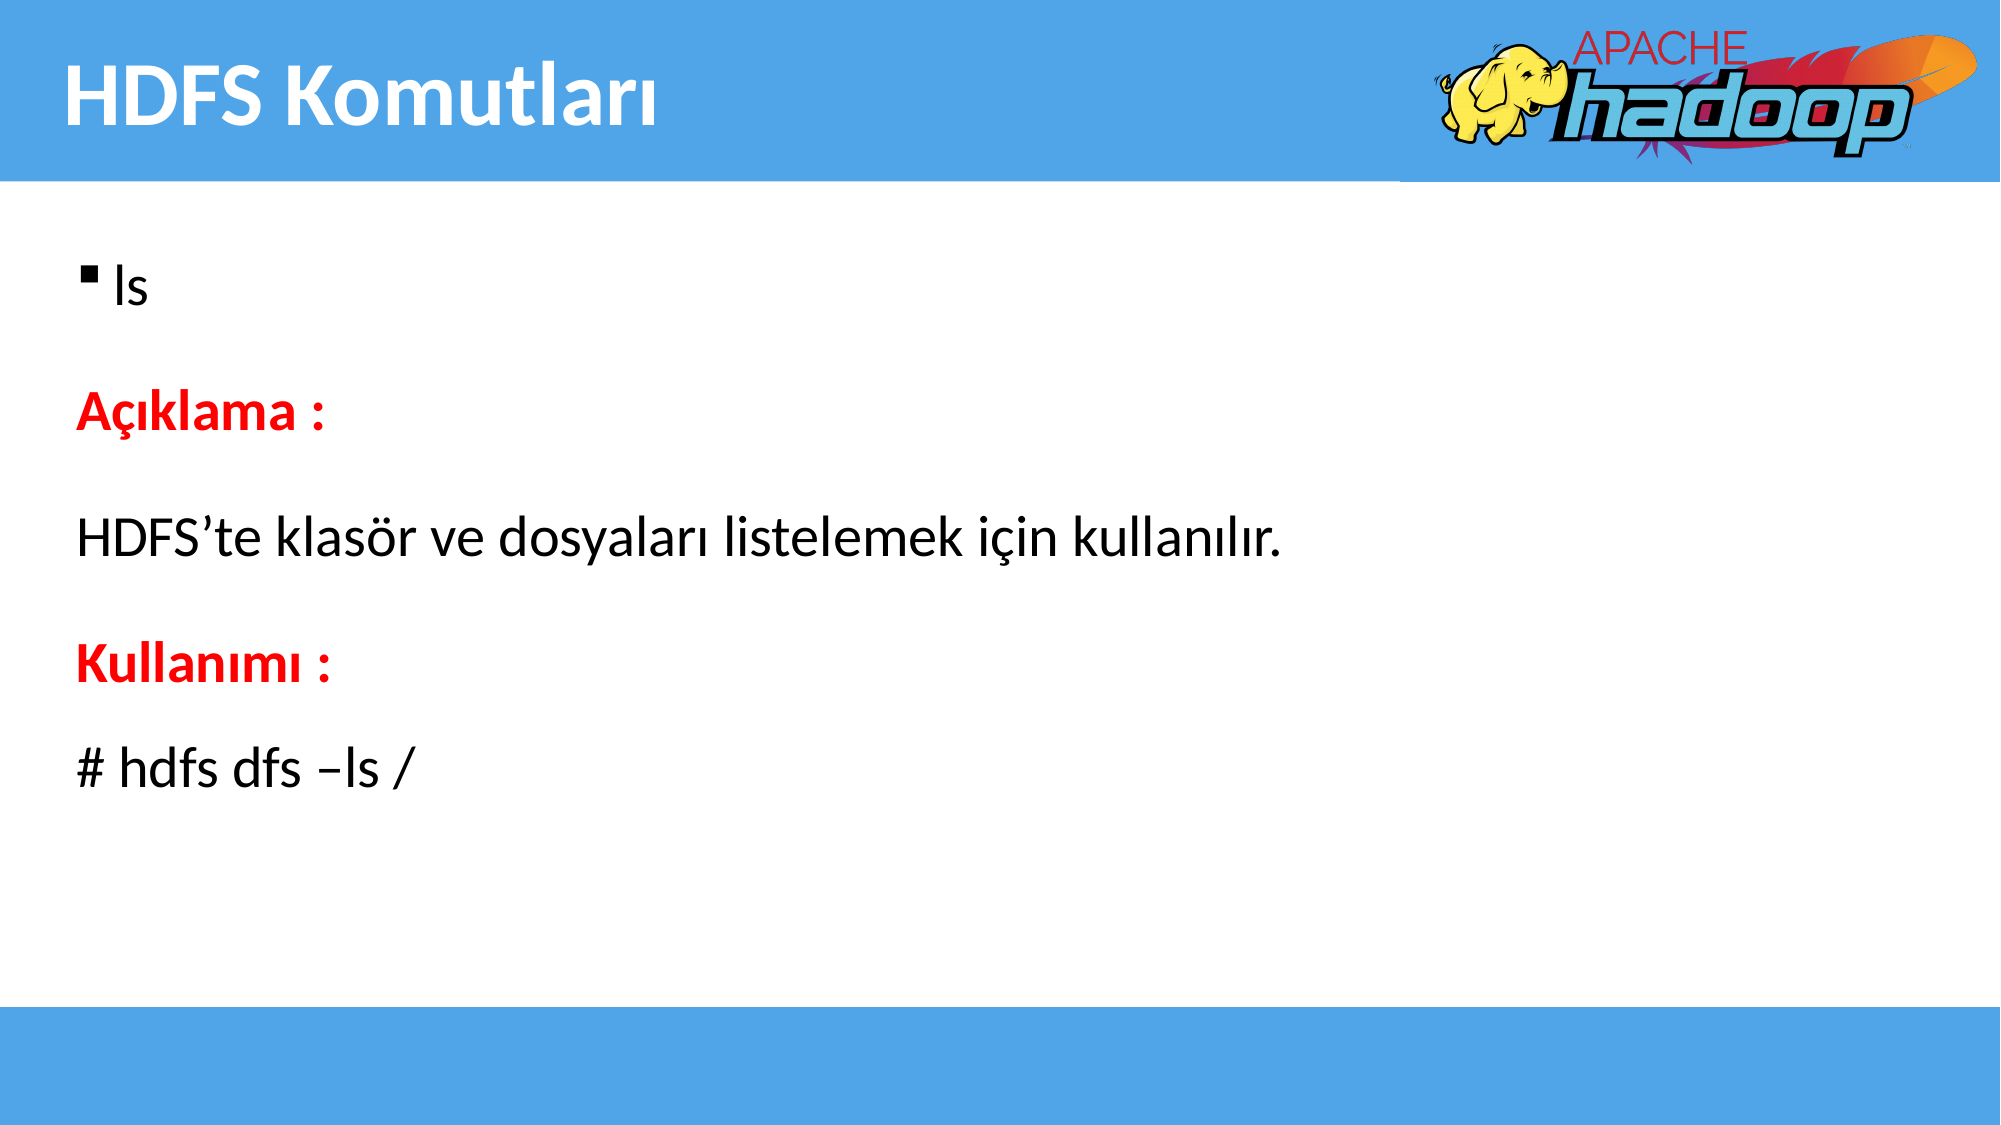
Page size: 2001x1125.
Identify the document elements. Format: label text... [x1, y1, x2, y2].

title HDFS Komutları [48, 31, 1400, 161]
text_box [0, 1005, 2000, 1125]
list ls Açıklama : HDFS’te klasör ve dosyaları listelemek için kullanılır. Kullanımı : # hdfs dfs –ls / [61, 204, 1891, 939]
picture [1400, 0, 2000, 184]
